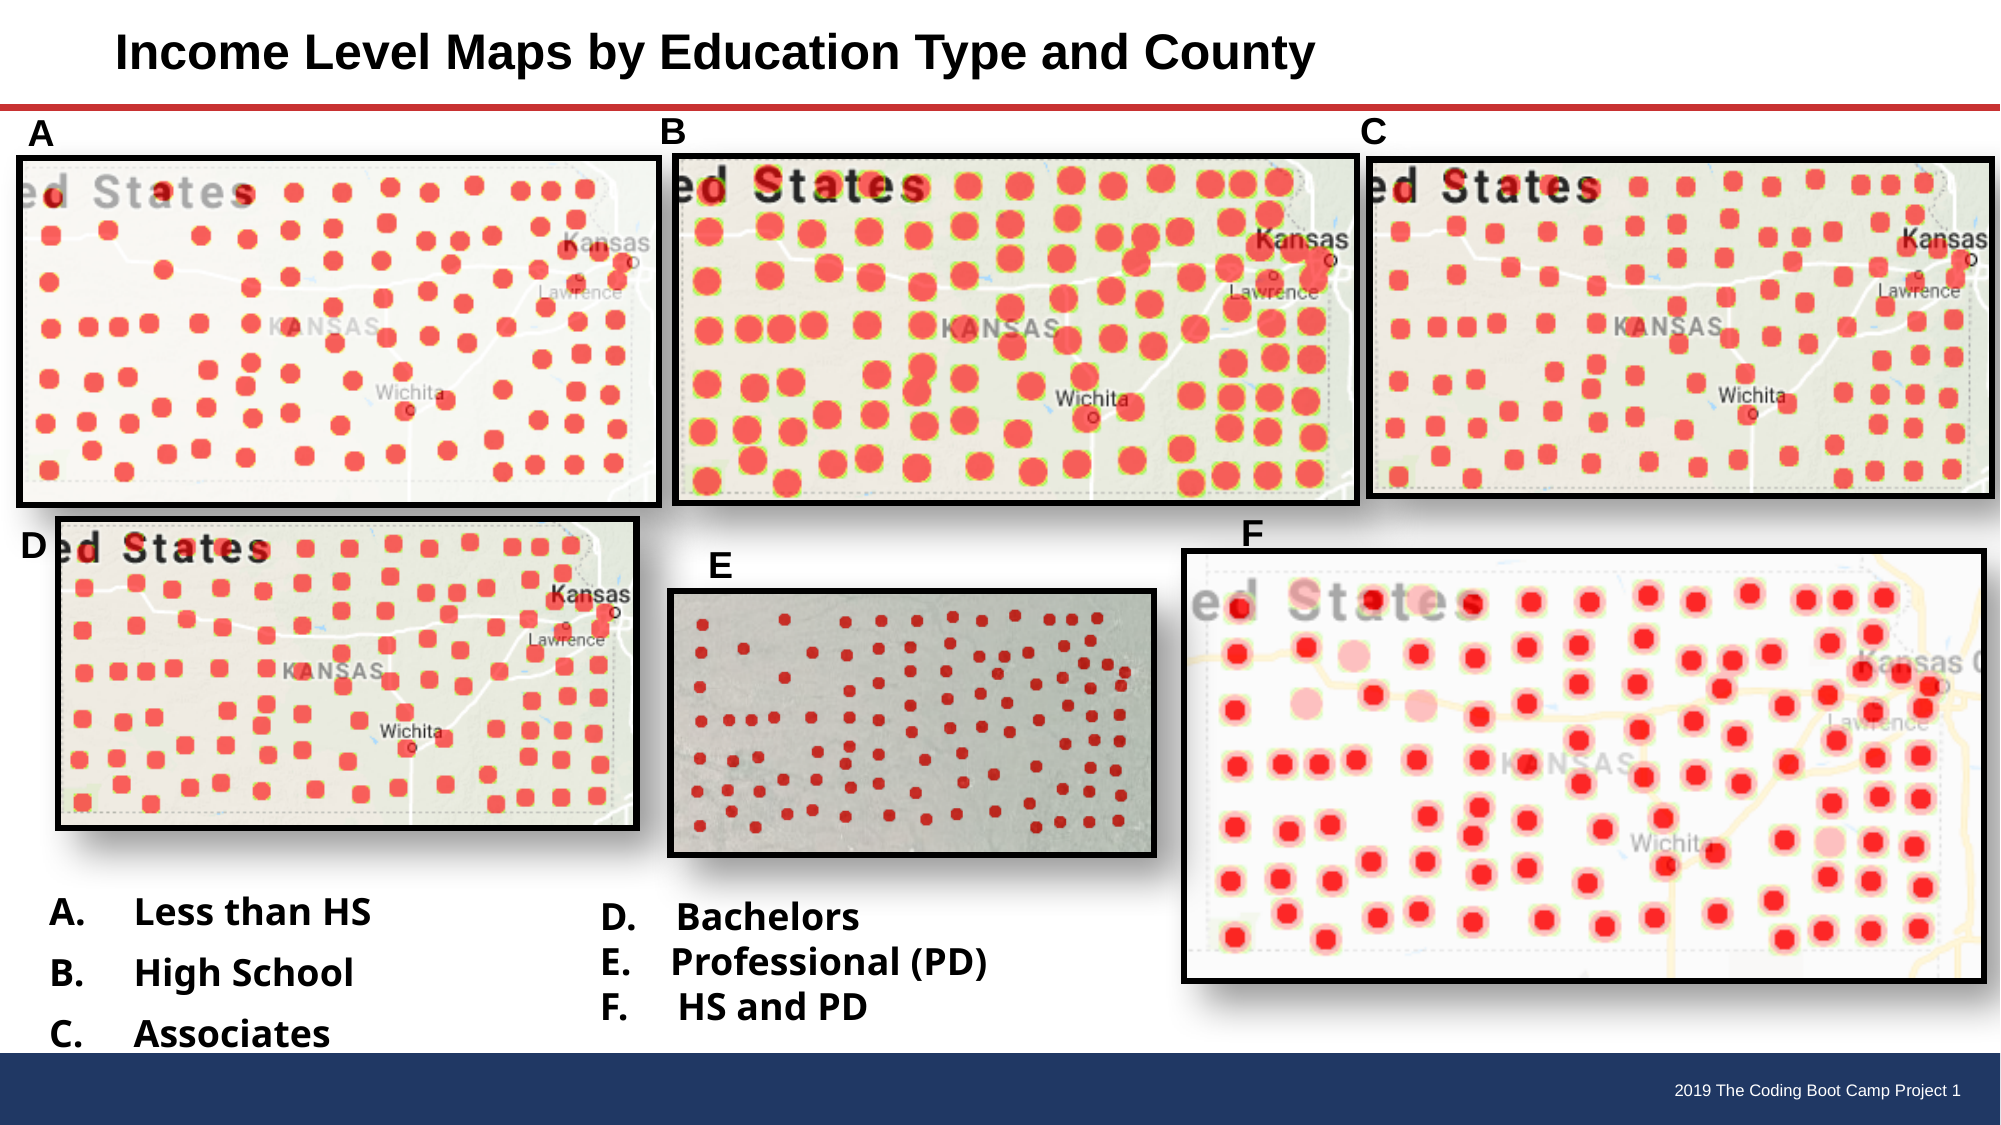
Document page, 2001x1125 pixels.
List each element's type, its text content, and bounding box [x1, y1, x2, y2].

picture [1187, 554, 1981, 979]
text_box A [12, 101, 70, 162]
text_box C [1345, 99, 1403, 152]
picture [678, 159, 1355, 500]
text_box E [693, 552, 749, 586]
picture [1372, 162, 1990, 493]
title Income Level Maps by Education Type and County [99, 0, 1792, 108]
picture [22, 160, 656, 502]
text_box D [5, 513, 51, 574]
picture [673, 594, 1151, 852]
text_box B [644, 99, 702, 153]
picture [61, 522, 634, 825]
text_box D. Bachelors E. Professional (PD) F. HS and PD [585, 885, 1063, 1035]
list Less than HS High School Associates [34, 885, 584, 1050]
